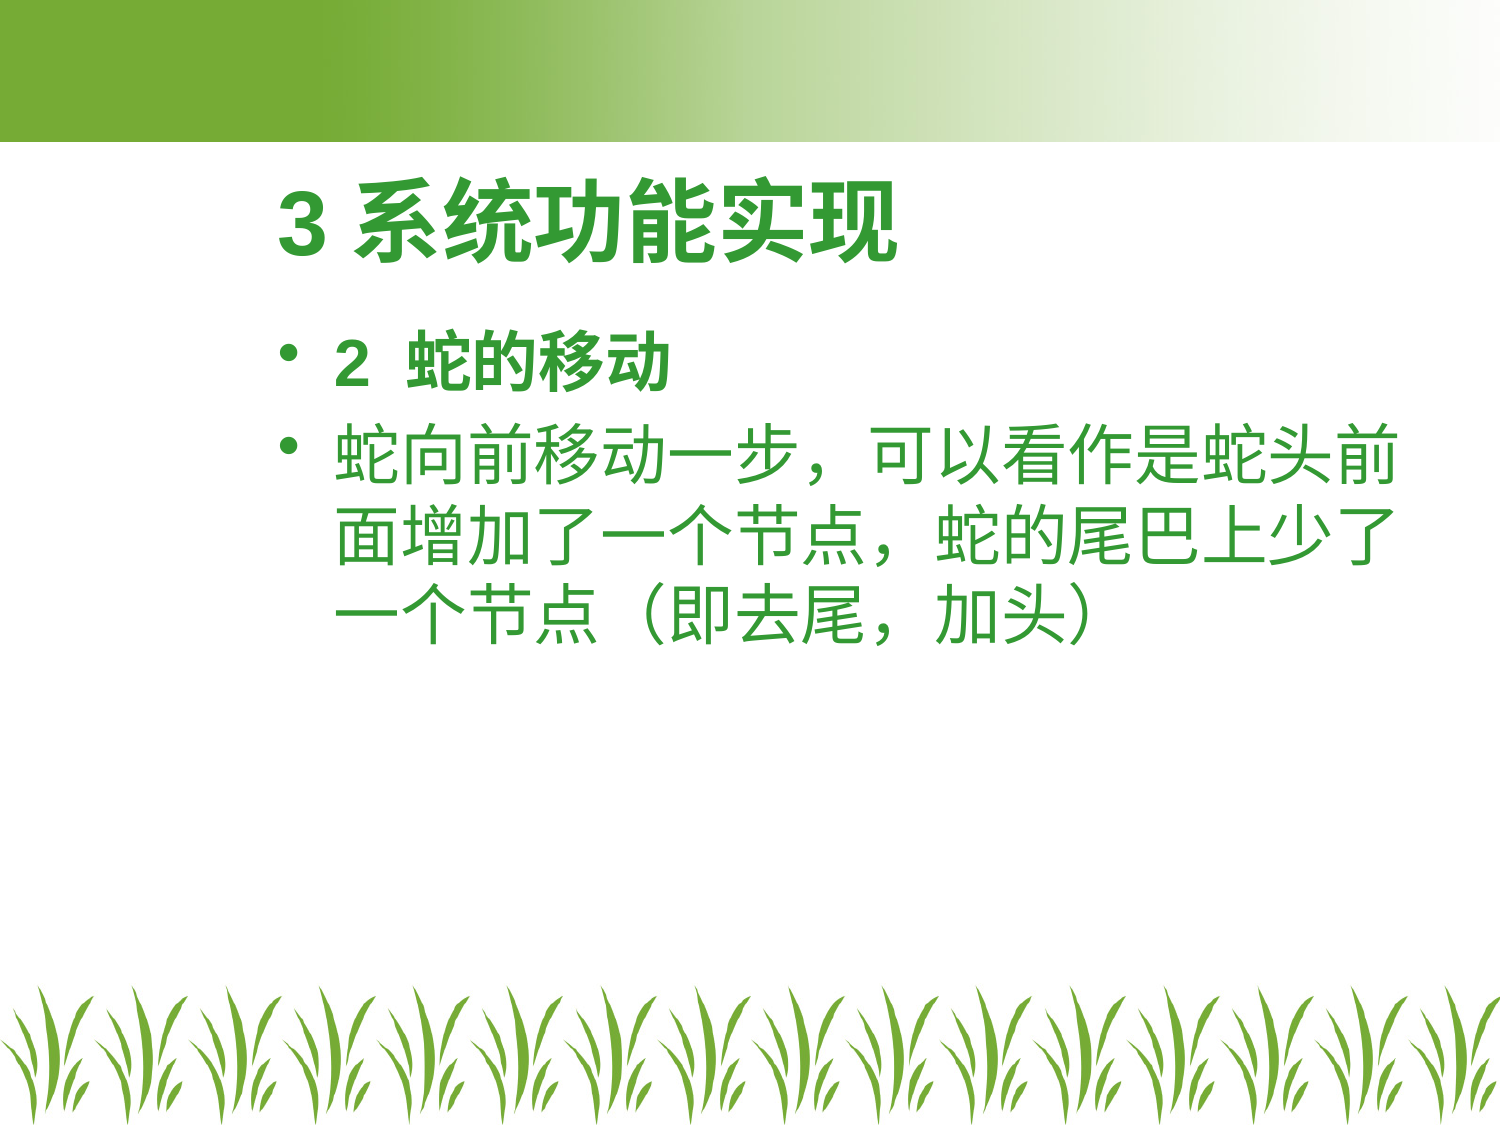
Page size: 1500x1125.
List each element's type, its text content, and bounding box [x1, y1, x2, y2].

list 2 蛇的移动 蛇向前移动一步，可以看作是蛇头前面增加了一个节点，蛇的尾巴上少了一个节点（即去尾，加头） [262, 312, 1425, 975]
title 3系统功能实现 [262, 137, 1425, 300]
picture [0, 0, 1500, 1125]
